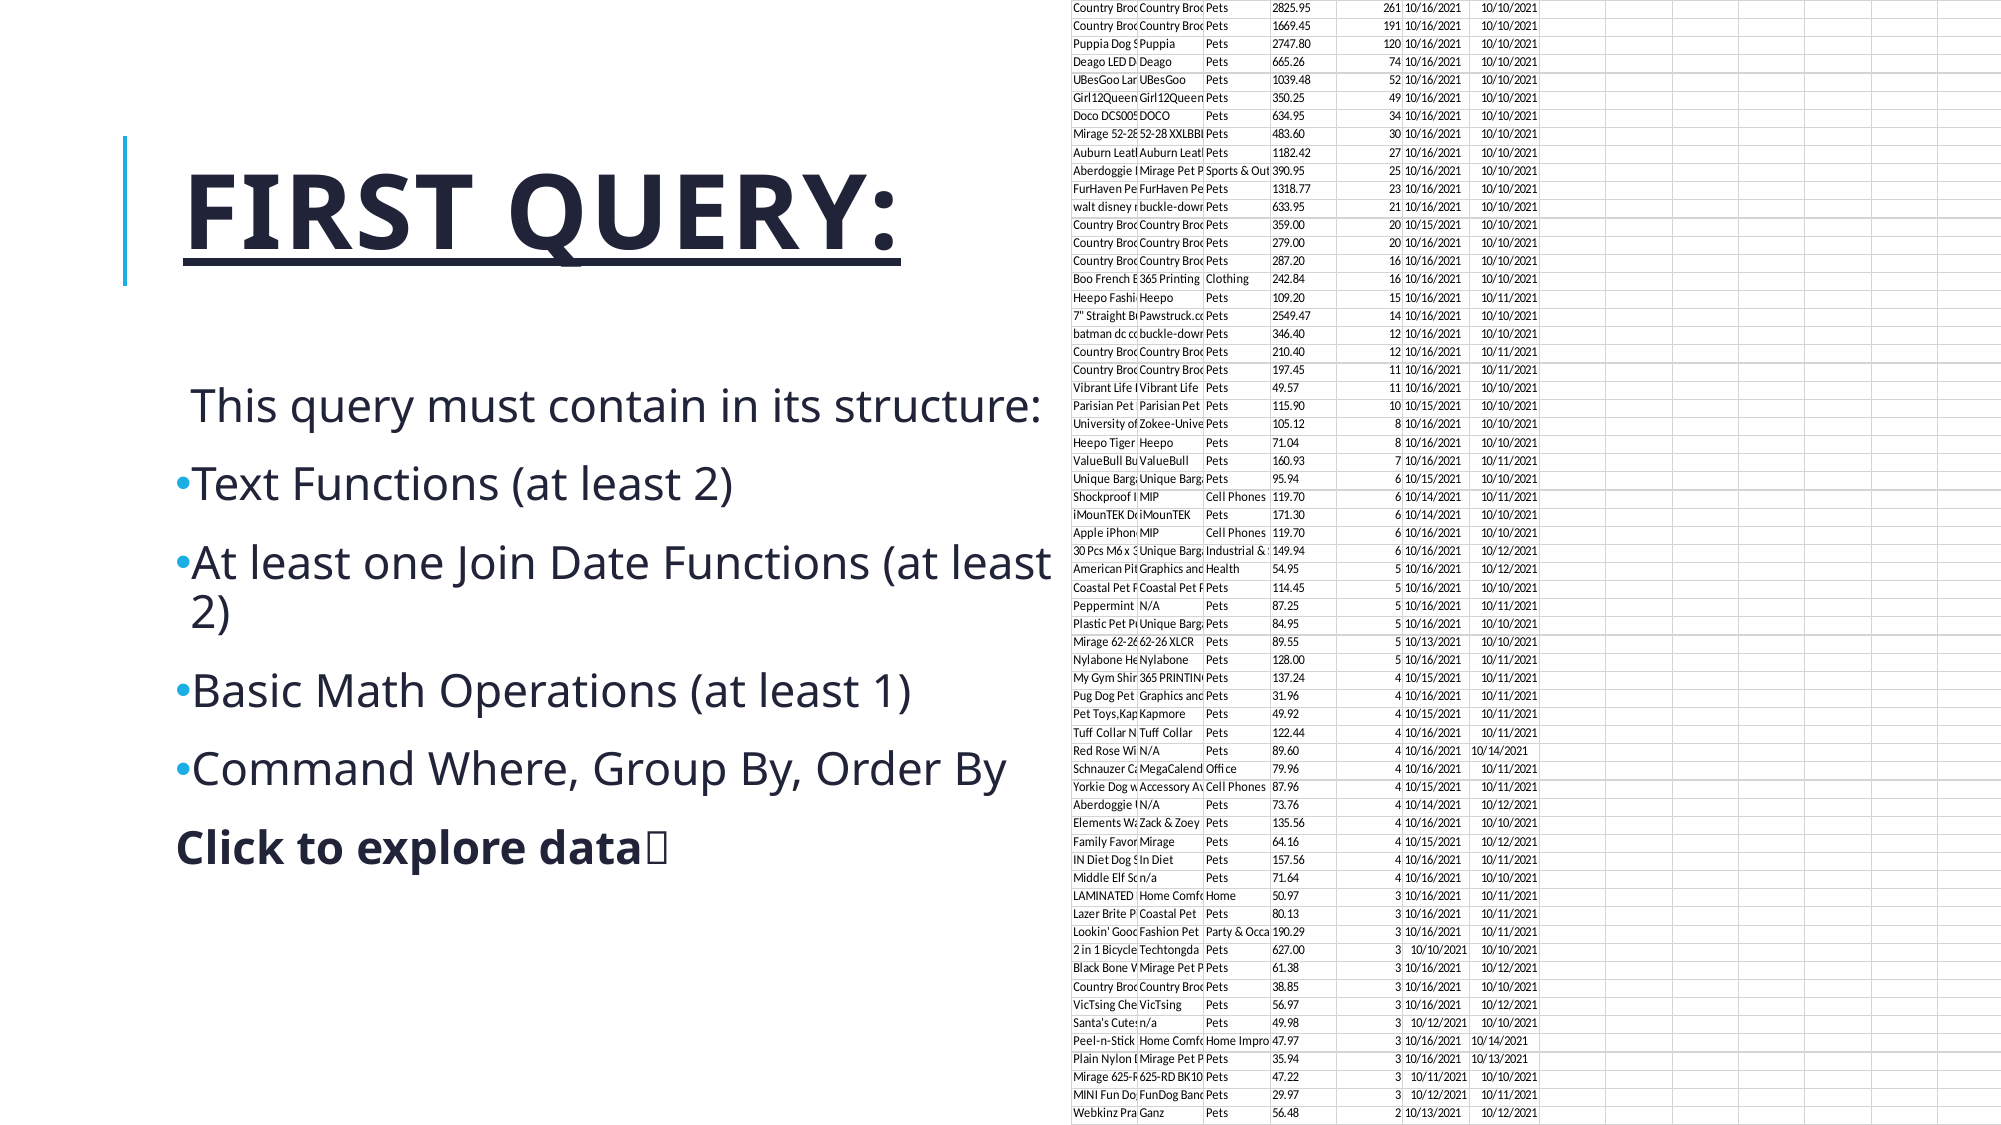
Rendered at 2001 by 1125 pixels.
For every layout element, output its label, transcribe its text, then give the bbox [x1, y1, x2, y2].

list This query must contain in its structure: Text Functions (at least 2) At least one Join Date Functions (at least 2) Basic Math Operations (at least 1) Command Where, Group By, Order By Click to explore data [168, 375, 1063, 1035]
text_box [1070, 0, 2000, 1125]
title First Query: [168, 96, 1063, 343]
